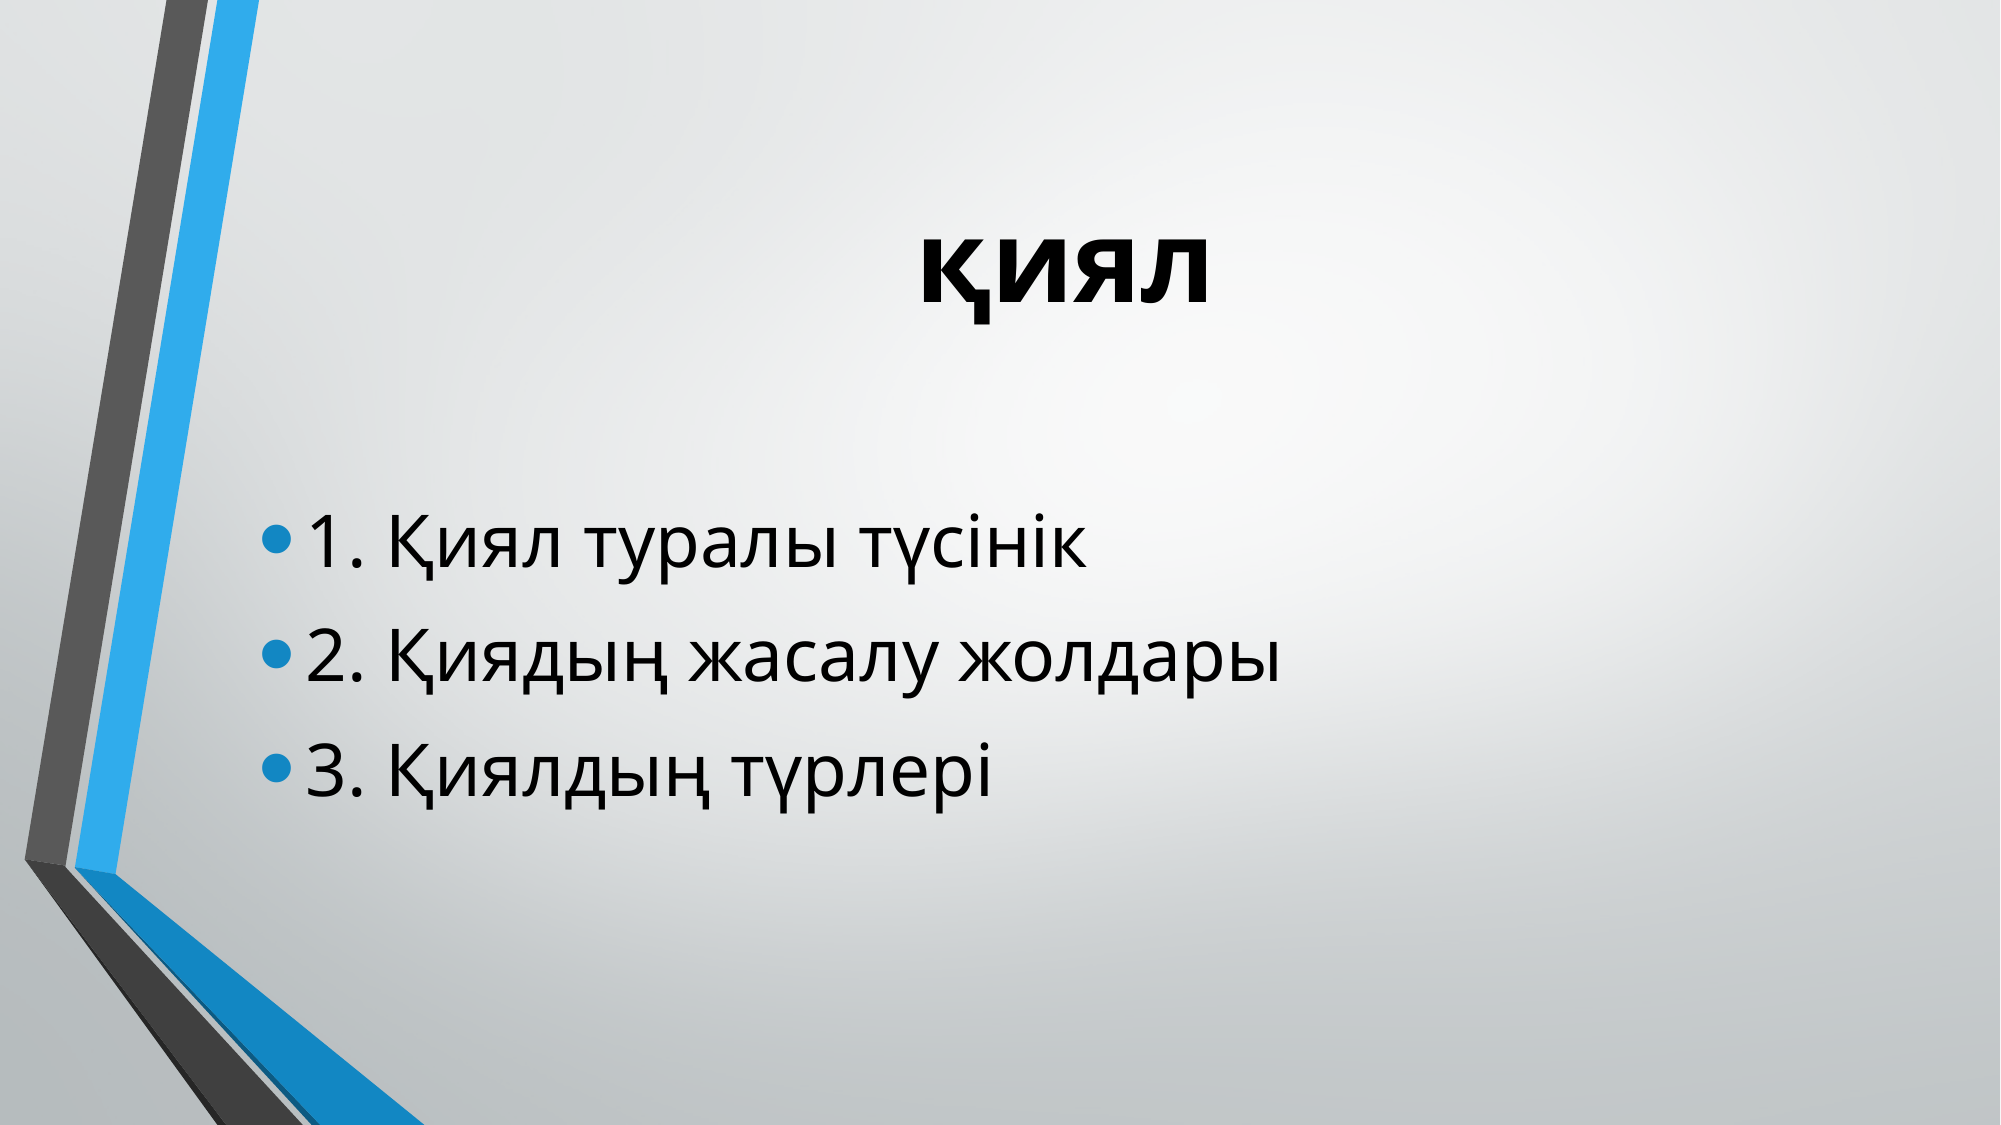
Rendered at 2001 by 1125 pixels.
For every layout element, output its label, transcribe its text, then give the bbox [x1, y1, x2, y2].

list 1. Қиял туралы түсінік 2. Қиядың жасалу жолдары 3. Қиялдың түрлері [243, 437, 1887, 950]
title қиял [243, 112, 1887, 400]
